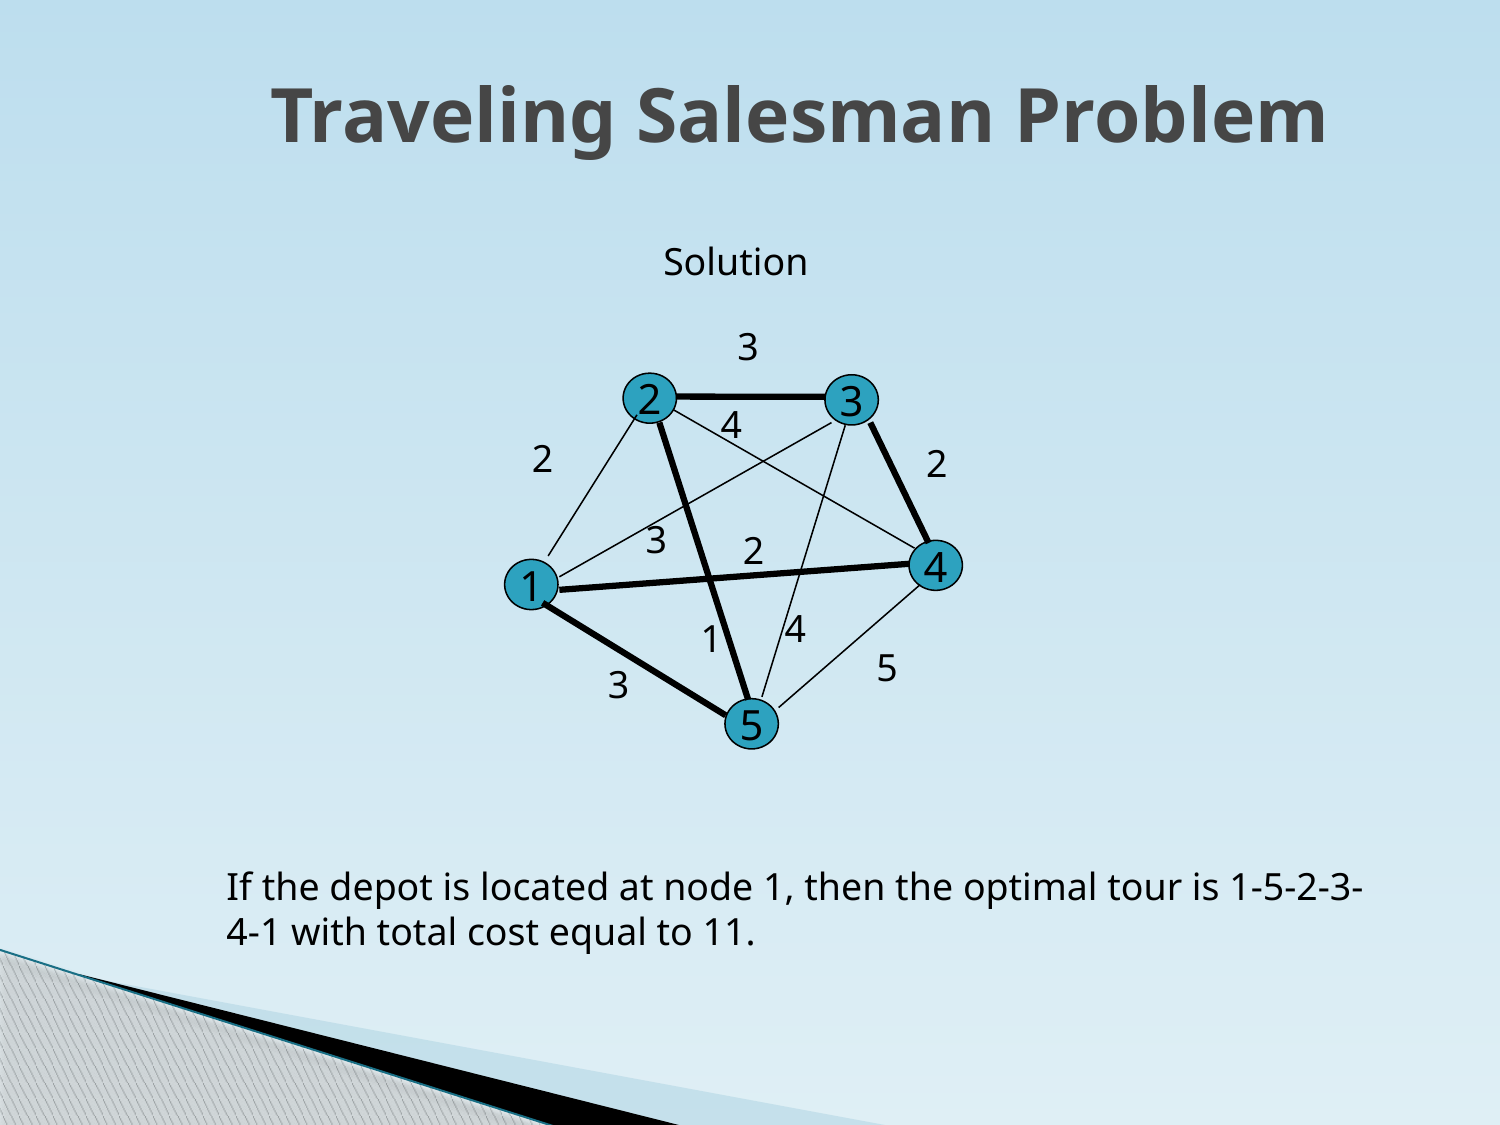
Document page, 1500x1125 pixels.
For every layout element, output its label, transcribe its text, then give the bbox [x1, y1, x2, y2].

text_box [504, 315, 963, 750]
title Traveling Salesman Problem [162, 50, 1438, 175]
text_box Solution [648, 230, 824, 290]
text_box If the depot is located at node 1, then the optimal tour is 1-5-2-3-4-1 with total cost equal to 11. [211, 855, 1391, 961]
